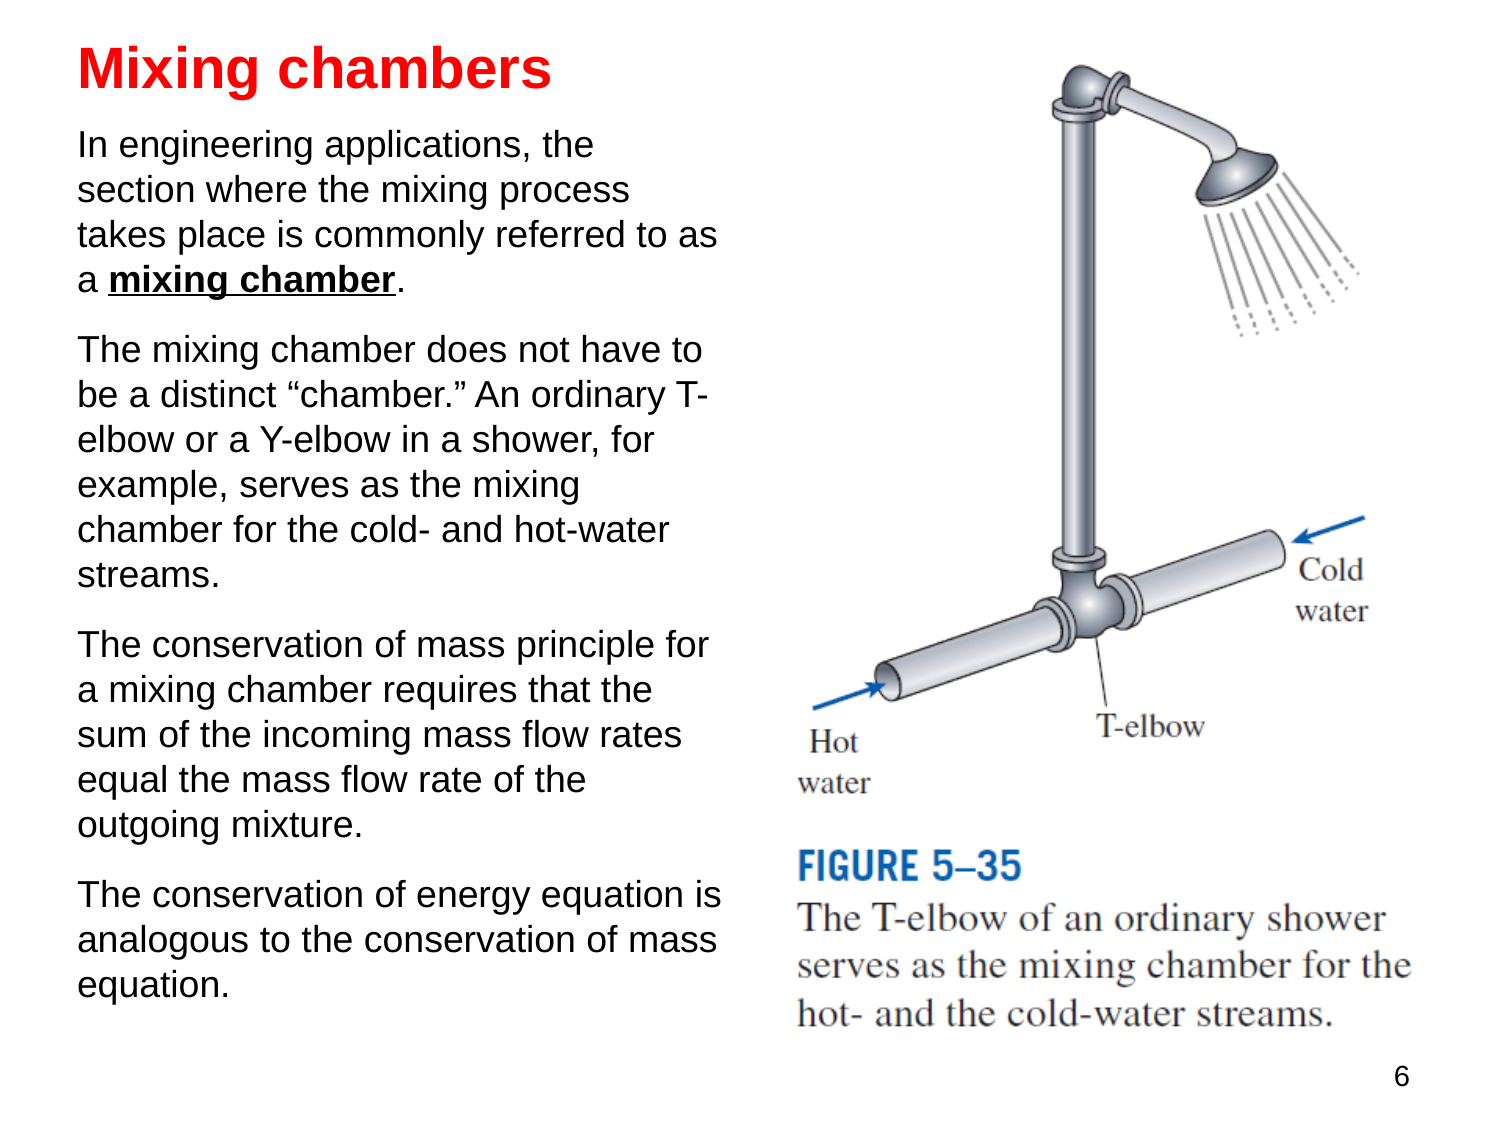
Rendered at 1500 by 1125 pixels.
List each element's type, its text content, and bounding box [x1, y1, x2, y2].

text_box Mixing chambers [62, 12, 663, 112]
slide_number 6 [1074, 1060, 1426, 1103]
text_box In engineering applications, the section where the mixing process takes place is commonly referred to as a mixing chamber. The mixing chamber does not have to be a distinct “chamber.” An ordinary T-elbow or a Y-elbow in a shower, for example, serves as the mixing chamber for the cold- and hot-water streams. The conservation of mass principle for a mixing chamber requires that the sum of the incoming mass flow rates equal the mass flow rate of the outgoing mixture. The conservation of energy equation is analogous to the conservation of mass equation. [62, 112, 738, 1013]
picture [774, 51, 1434, 1051]
